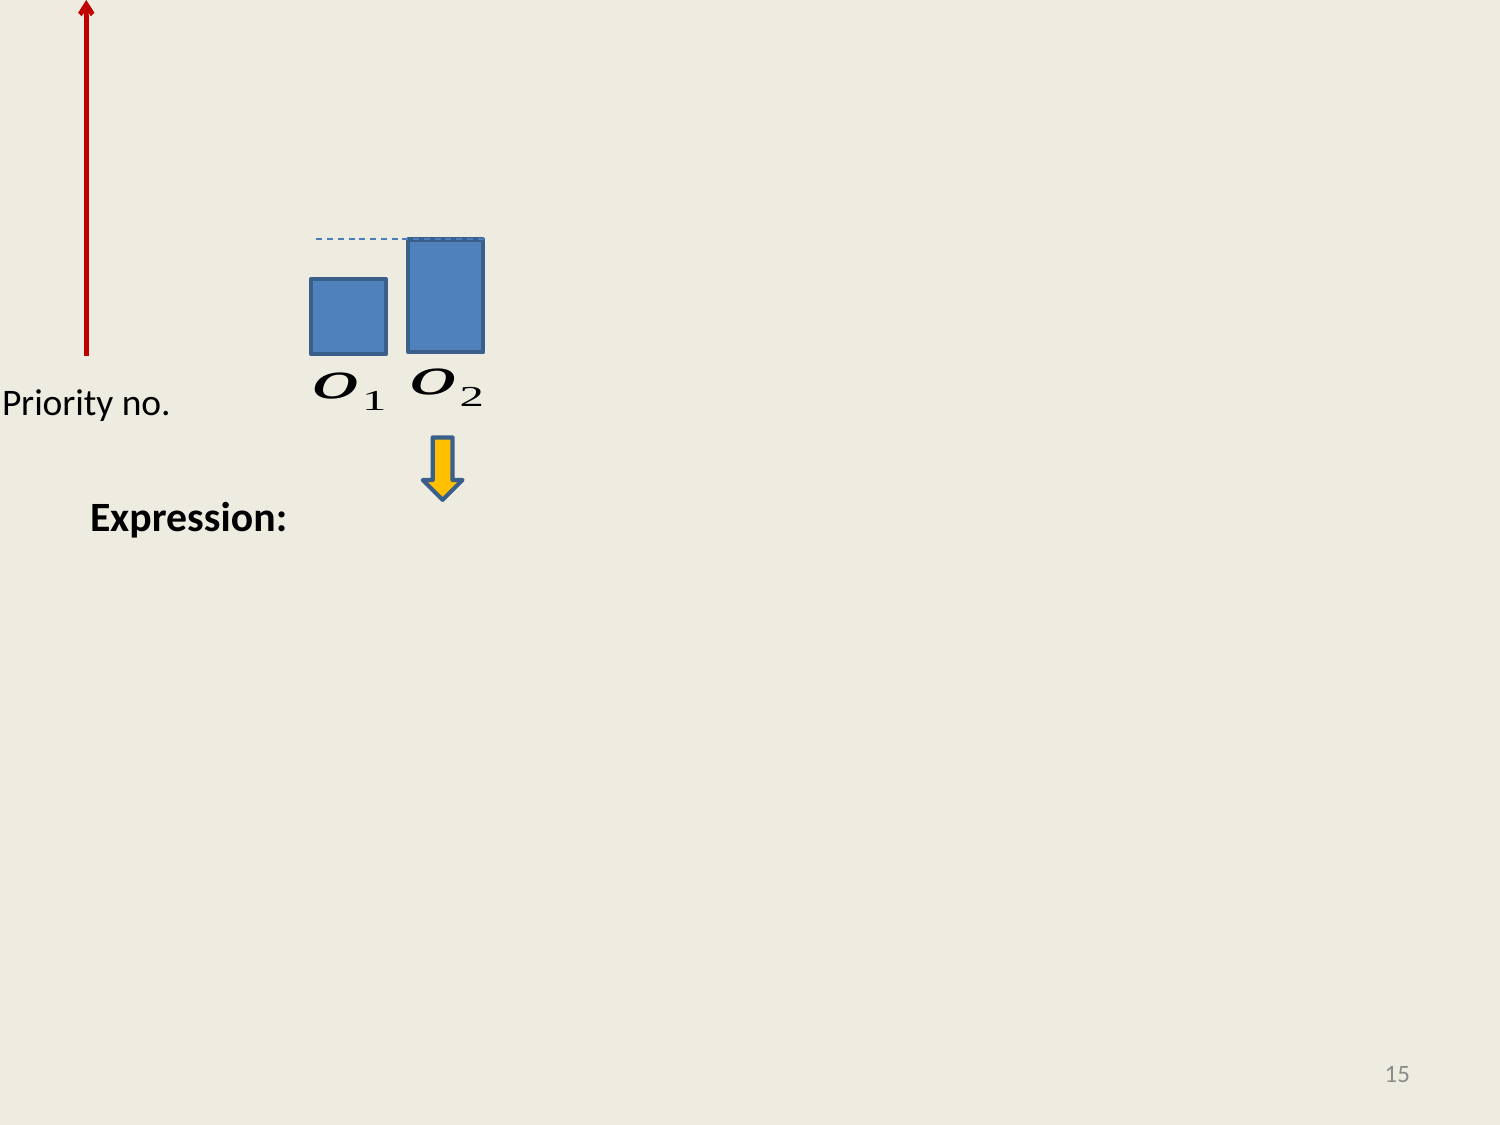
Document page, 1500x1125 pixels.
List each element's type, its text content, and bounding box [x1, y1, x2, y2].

slide_number 15 [1074, 1042, 1425, 1103]
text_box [310, 279, 387, 417]
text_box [408, 247, 485, 413]
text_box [0, 0, 188, 432]
text_box [420, 435, 465, 502]
